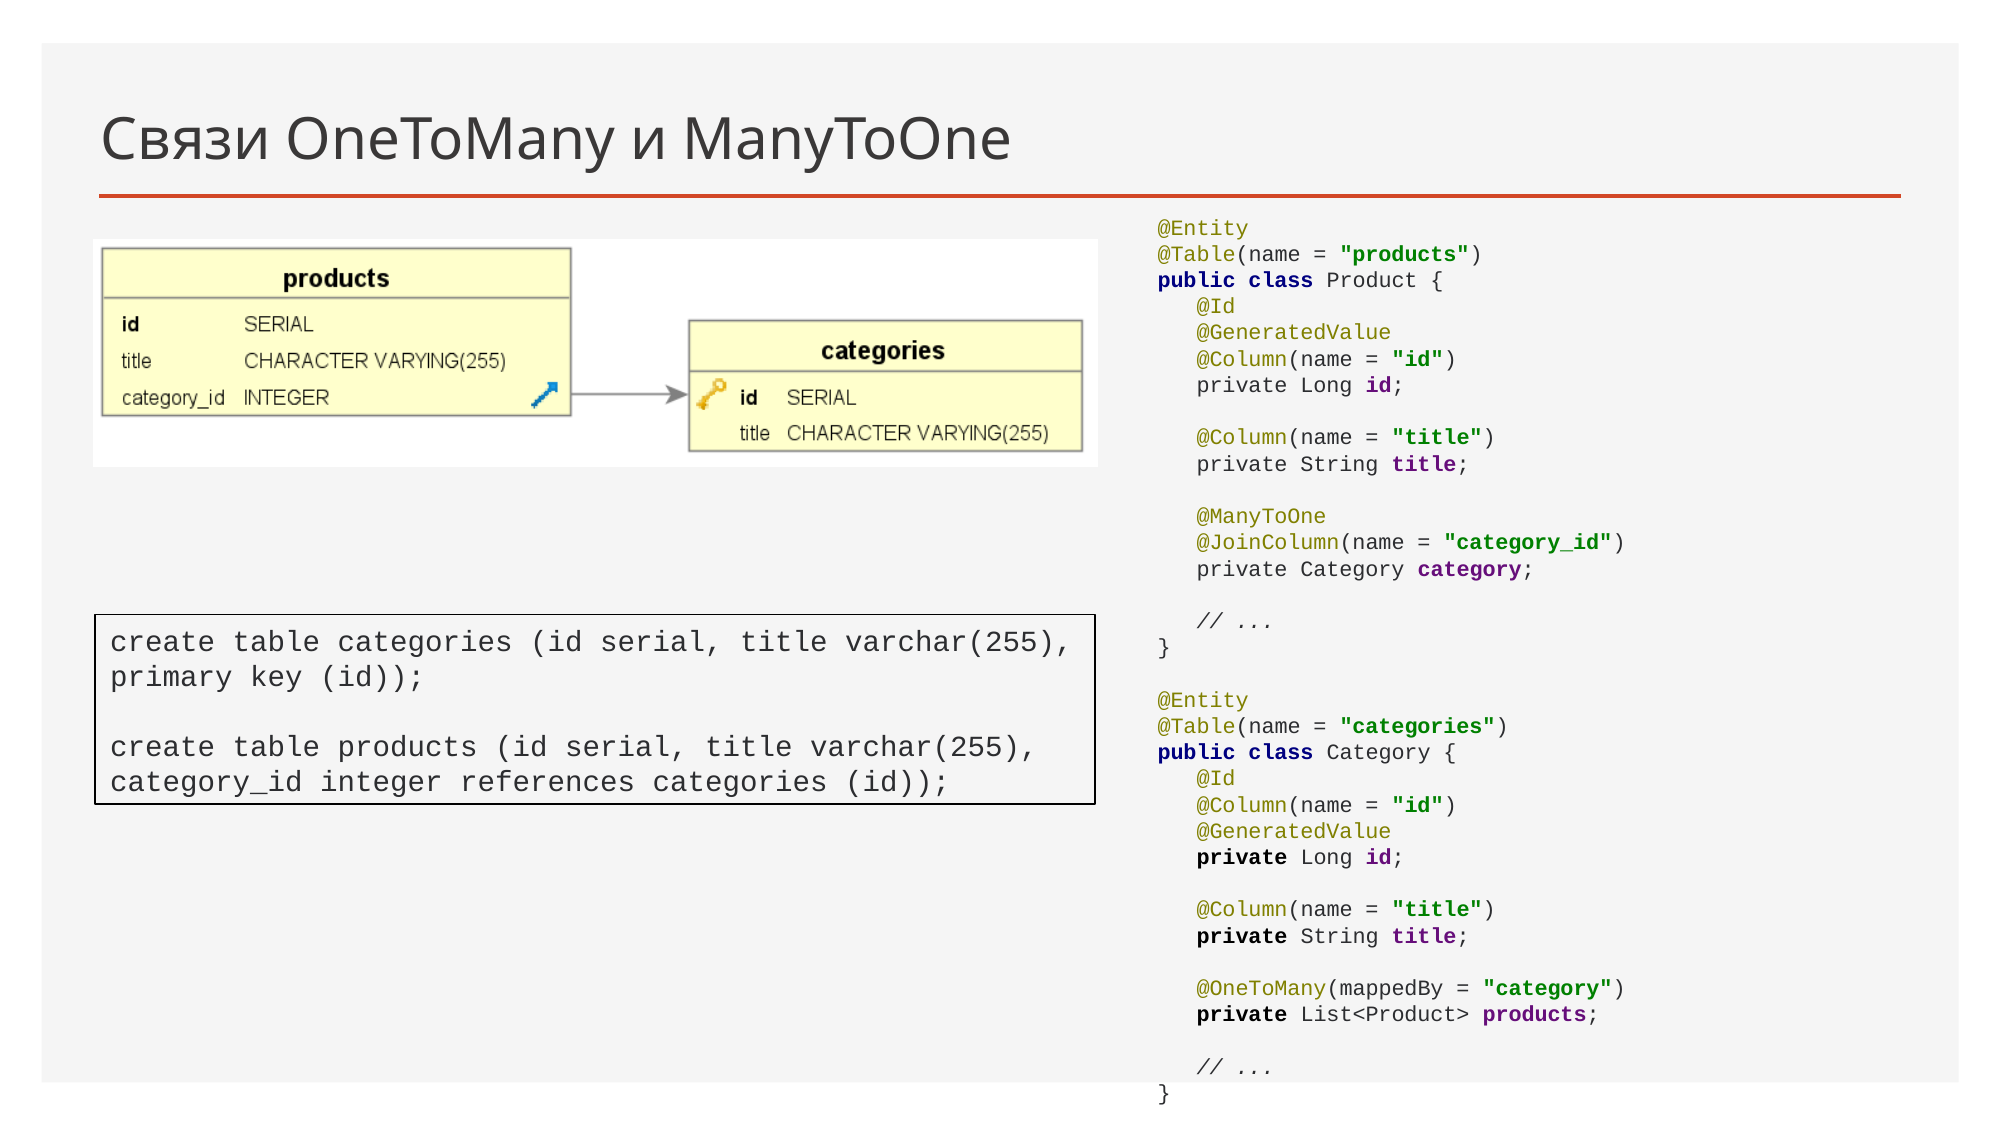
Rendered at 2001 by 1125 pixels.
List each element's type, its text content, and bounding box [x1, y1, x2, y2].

text_box create table categories (id serial, title varchar(255), primary key (id)); create table products (id serial, title varchar(255), category_id integer references categories (id)); [95, 614, 1095, 805]
picture [92, 239, 1099, 467]
text_box @Entity @Table(name = "products") public class Product { @Id @GeneratedValue @Column(name = "id") private Long id; @Column(name = "title") private String title; @ManyToOne @JoinColumn(name = "category_id") private Category category; // ... } @Entity @Table(name = "categories") public class Category { @Id @Column(name = "id") @GeneratedValue private Long id; @Column(name = "title") private String title; @OneToMany(mappedBy = "category") private List<Product> products; // ... } [1142, 205, 1890, 1125]
title Связи OneToMany и ManyToOne [85, 73, 1901, 179]
